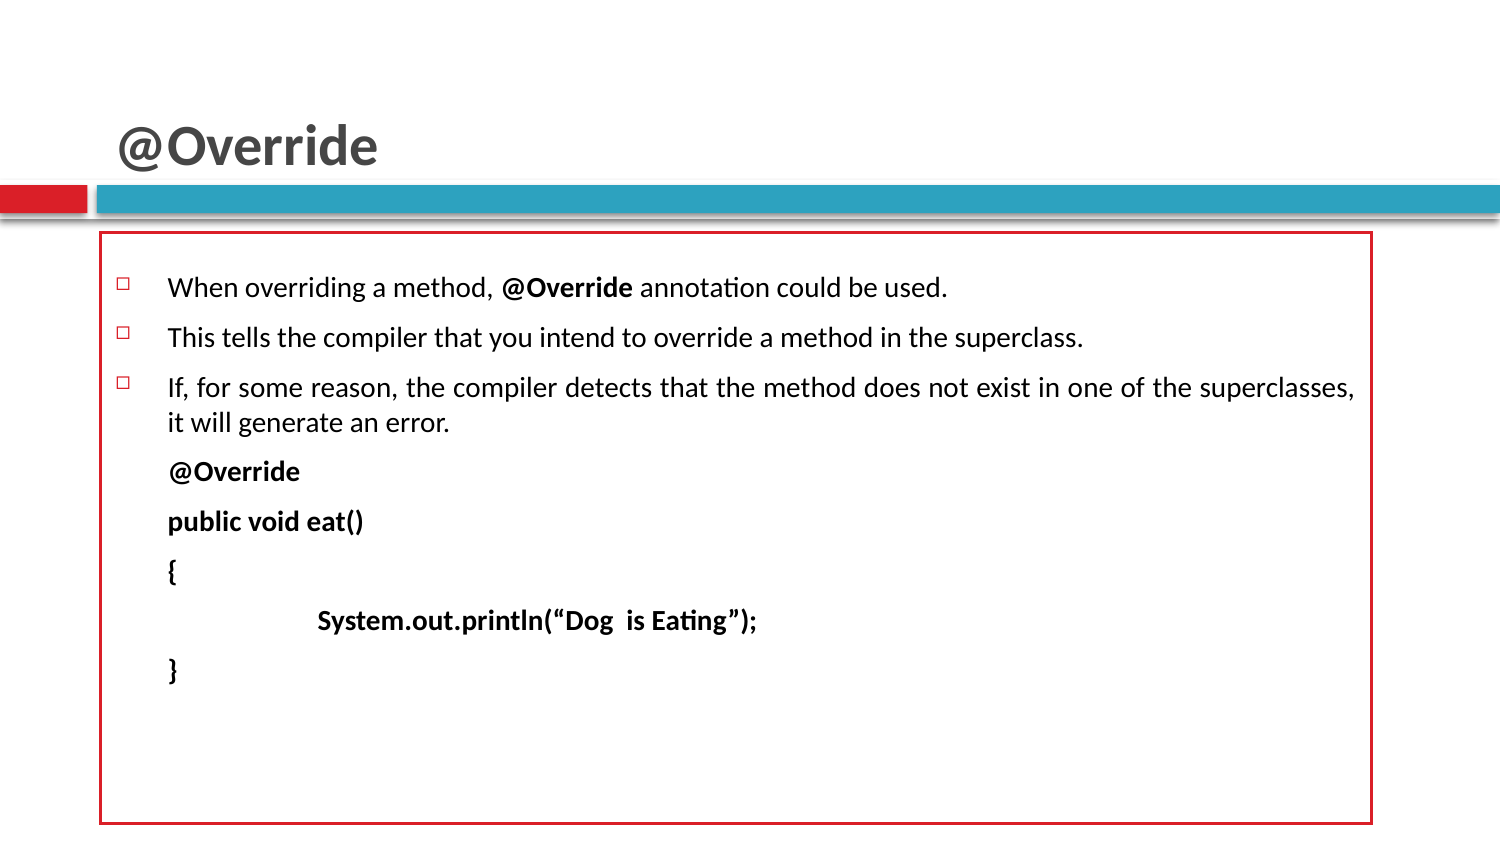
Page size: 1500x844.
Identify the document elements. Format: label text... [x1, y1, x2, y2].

list When overriding a method, @Override annotation could be used. This tells the compiler that you intend to override a method in the superclass. If, for some reason, the compiler detects that the method does not exist in one of the superclasses, it will generate an error. @Override public void eat() { System.out.println(“Dog is Eating”); } [99, 231, 1373, 825]
title @Override [99, 18, 1500, 185]
